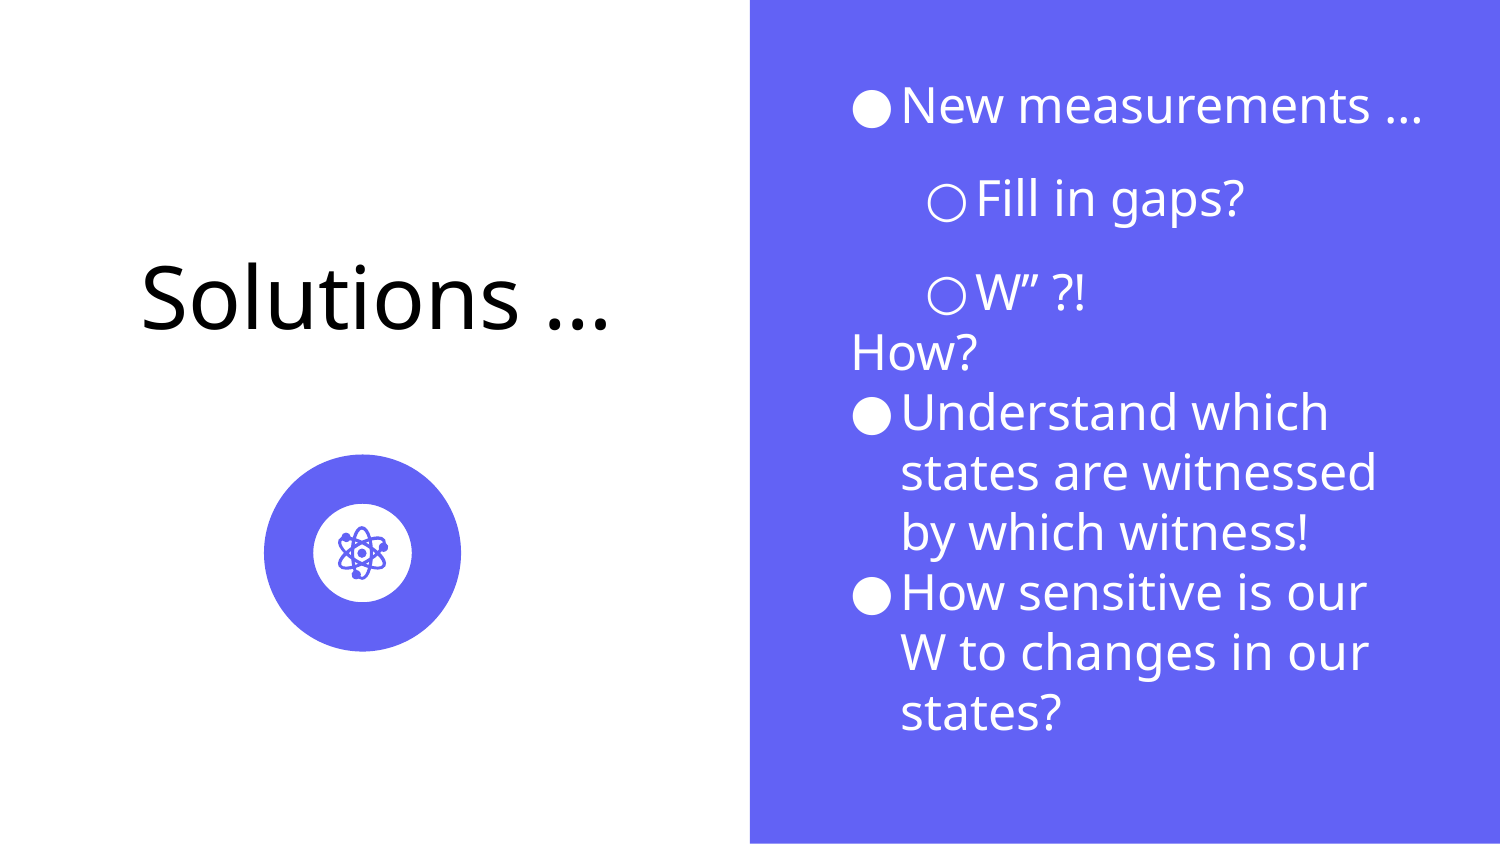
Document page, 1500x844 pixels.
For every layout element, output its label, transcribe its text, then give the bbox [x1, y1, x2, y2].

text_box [335, 525, 390, 581]
list New measurements … Fill in gaps? W’’ ?! How? Understand which states are witnessed by which witness! How sensitive is our W to changes in our states? [810, 118, 1440, 725]
title Solutions … [73, 118, 703, 362]
text_box [263, 454, 462, 652]
